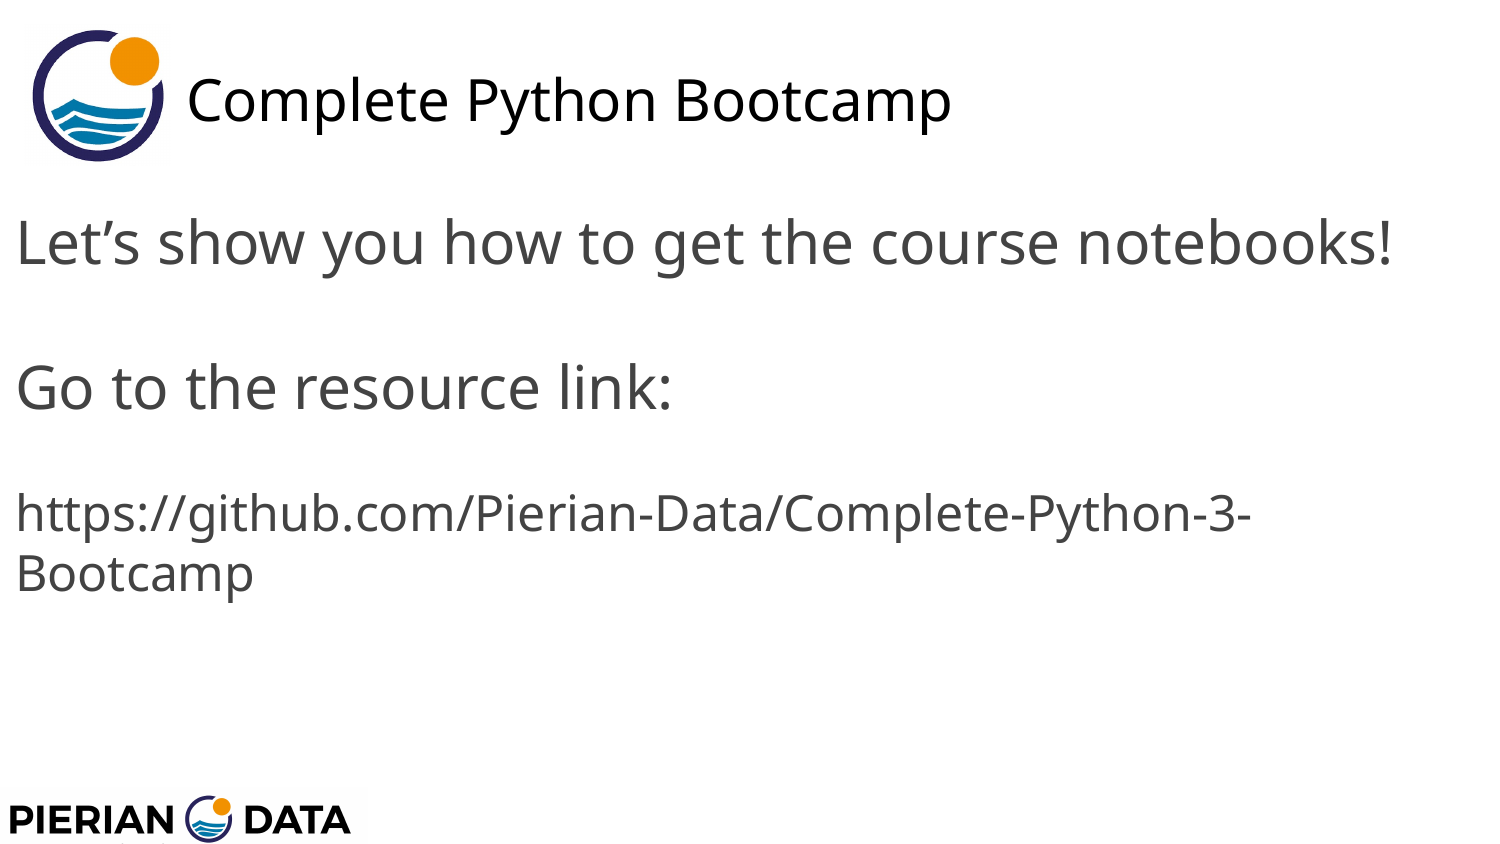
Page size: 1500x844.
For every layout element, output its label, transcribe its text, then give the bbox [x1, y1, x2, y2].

title Complete Python Bootcamp [176, 48, 1449, 143]
picture [24, 24, 172, 167]
list Let’s show you how to get the course notebooks! Go to the resource link: https://github.com/Pierian-Data/Complete-Python-3-Bootcamp [0, 189, 1500, 750]
picture [0, 787, 368, 844]
